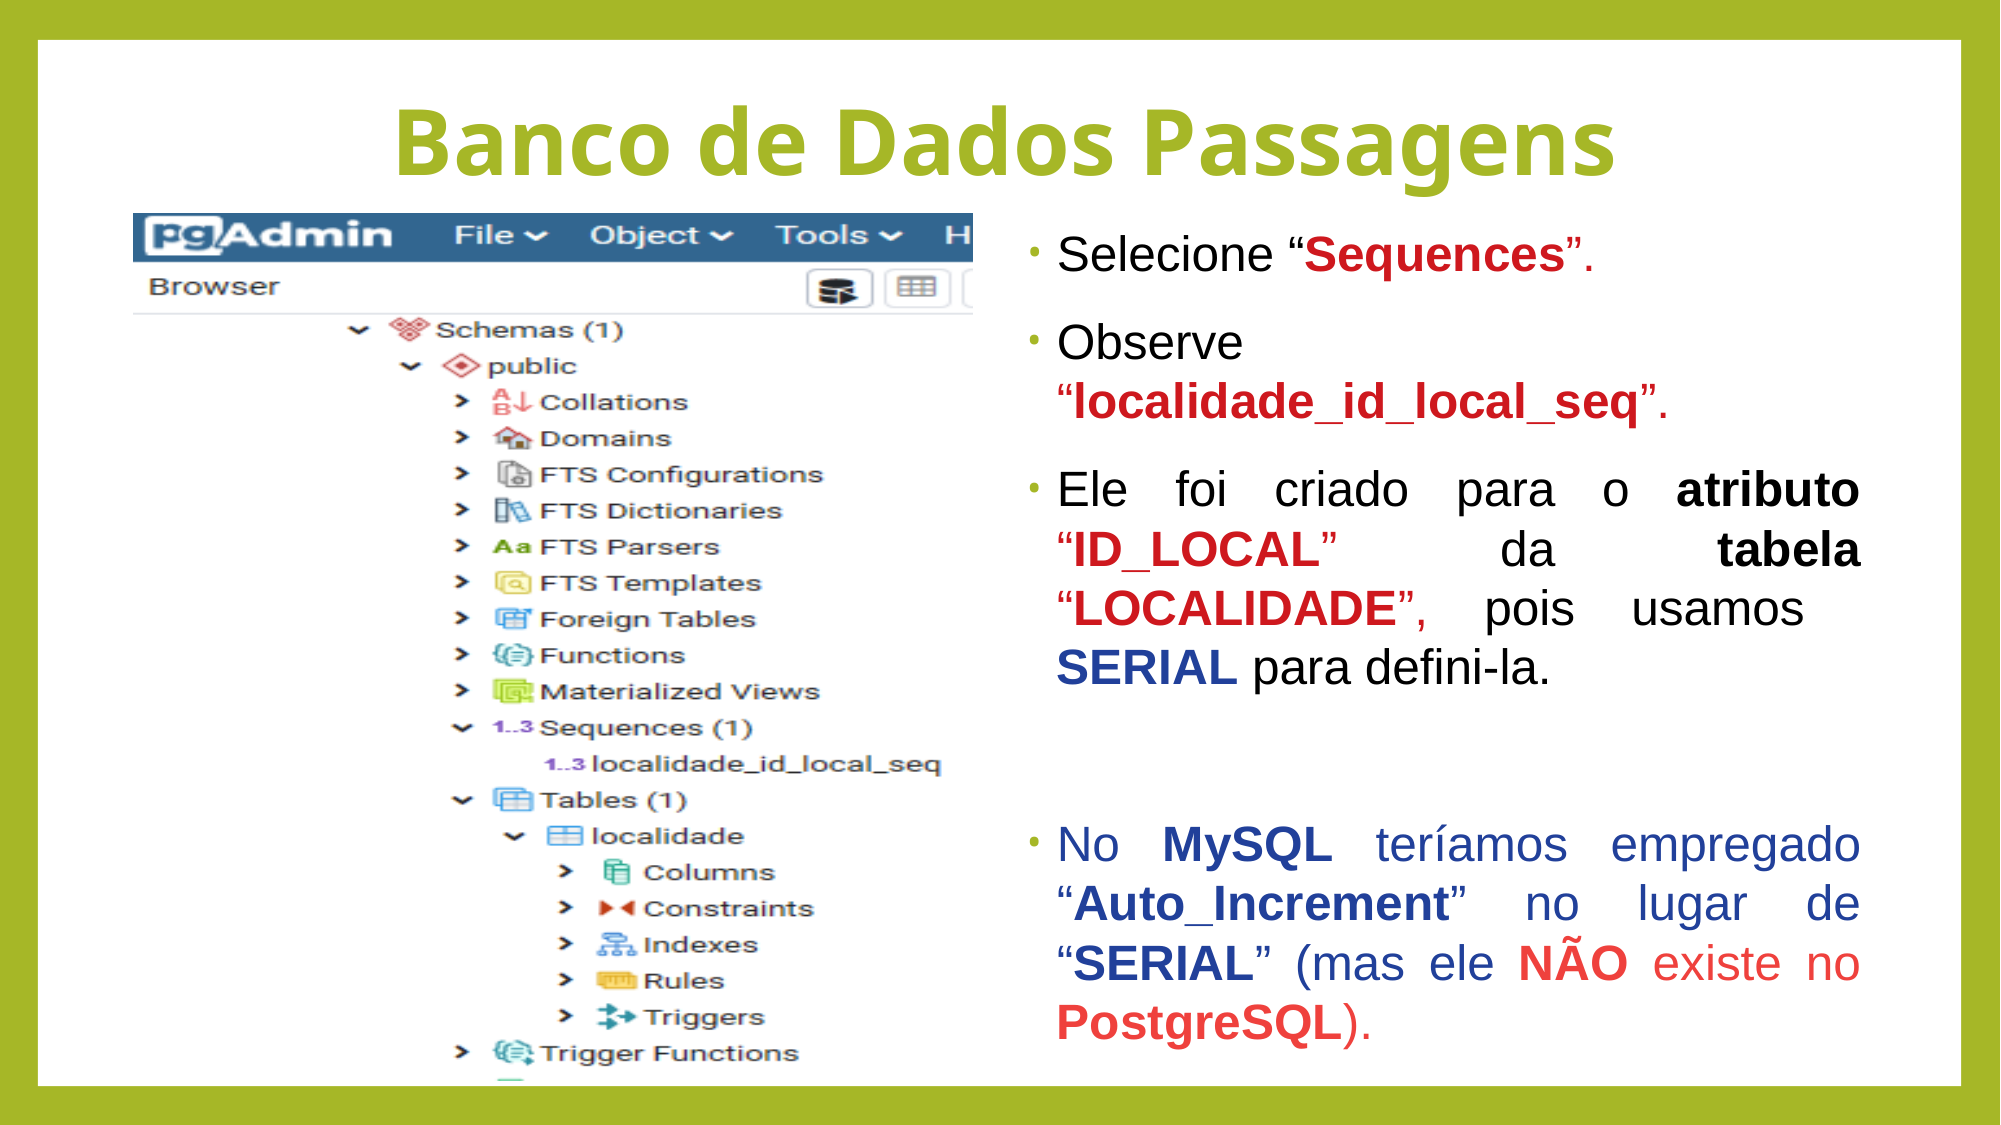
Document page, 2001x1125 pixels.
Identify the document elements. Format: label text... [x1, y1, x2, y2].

list Selecione “Sequences”. Observe “localidade_id_local_seq”. Ele foi criado para o atributo “ID_LOCAL” da tabela “LOCALIDADE”, pois usamos SERIAL para defini-la. No MySQL teríamos empregado “Auto_Increment” no lugar de “SERIAL” (mas ele NÃO existe no PostgreSQL). [1004, 213, 1876, 1059]
picture [133, 213, 974, 1081]
title Banco de Dados Passagens [194, 34, 1815, 258]
